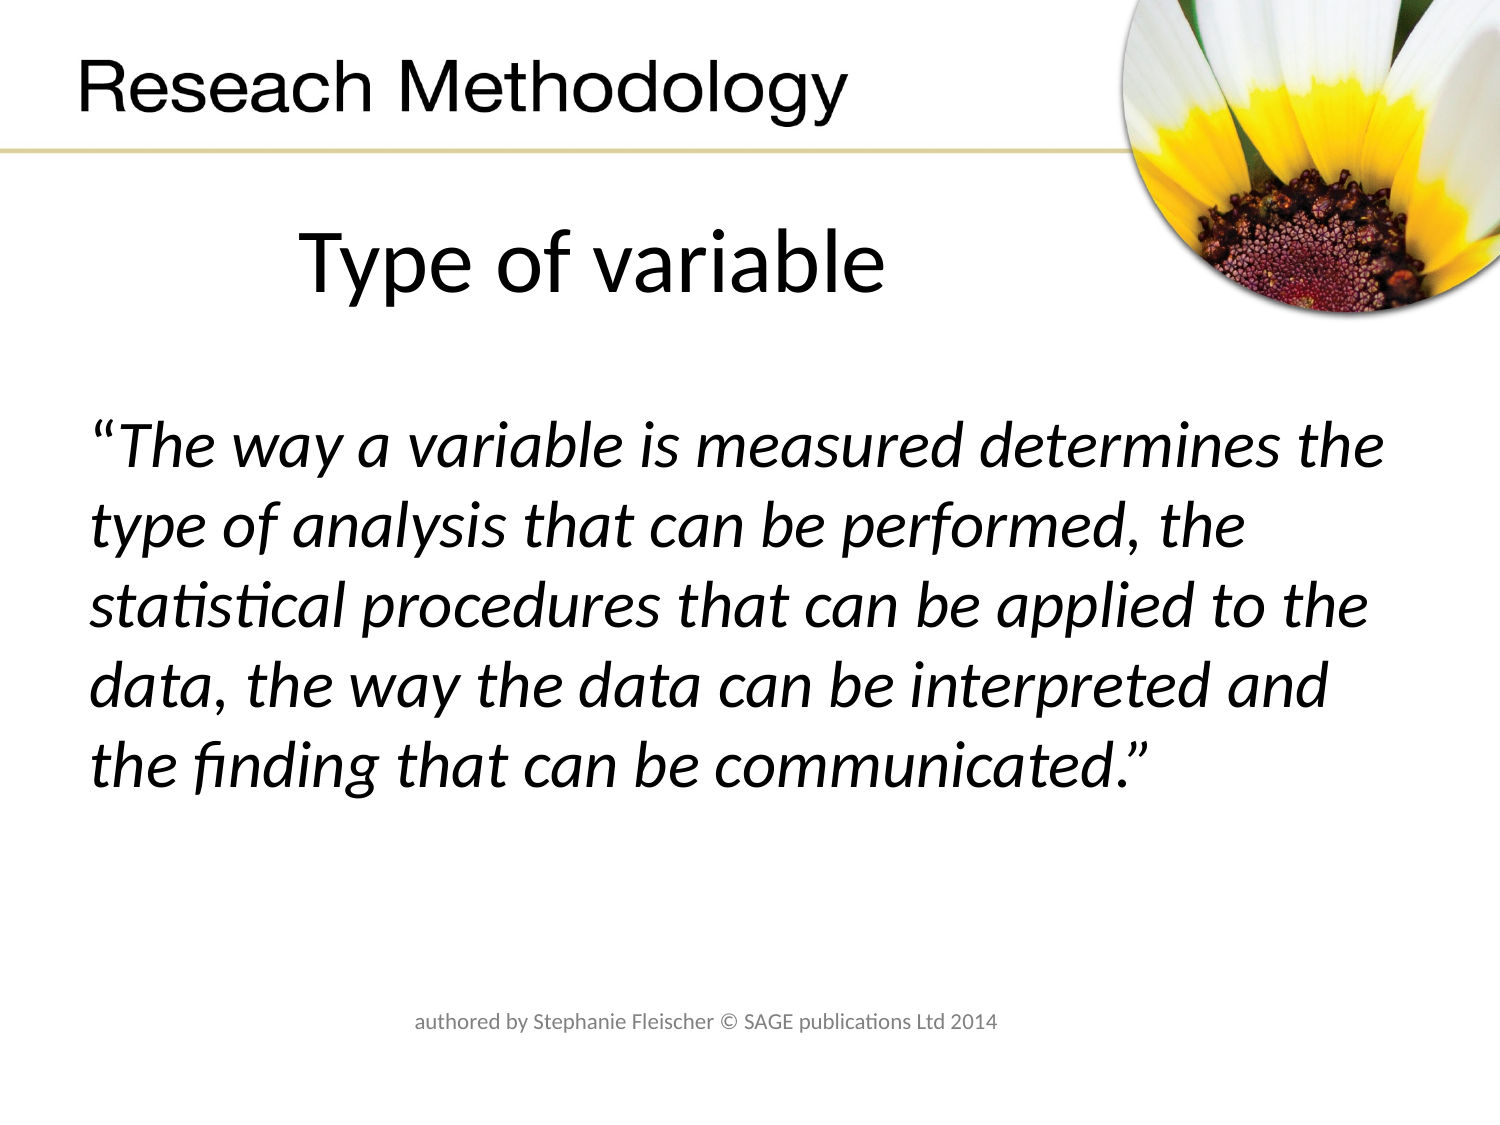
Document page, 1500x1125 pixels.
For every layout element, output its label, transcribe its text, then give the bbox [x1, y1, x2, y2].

picture [0, 0, 1500, 1125]
title Type of variable [37, 162, 1151, 351]
list “The way a variable is measured determines the type of analysis that can be performed, the statistical procedures that can be applied to the data, the way the data can be interpreted and the finding that can be communicated.” [75, 299, 1425, 888]
text_box authored by Stephanie Fleischer © SAGE publications Ltd 2014 [399, 999, 1075, 1042]
